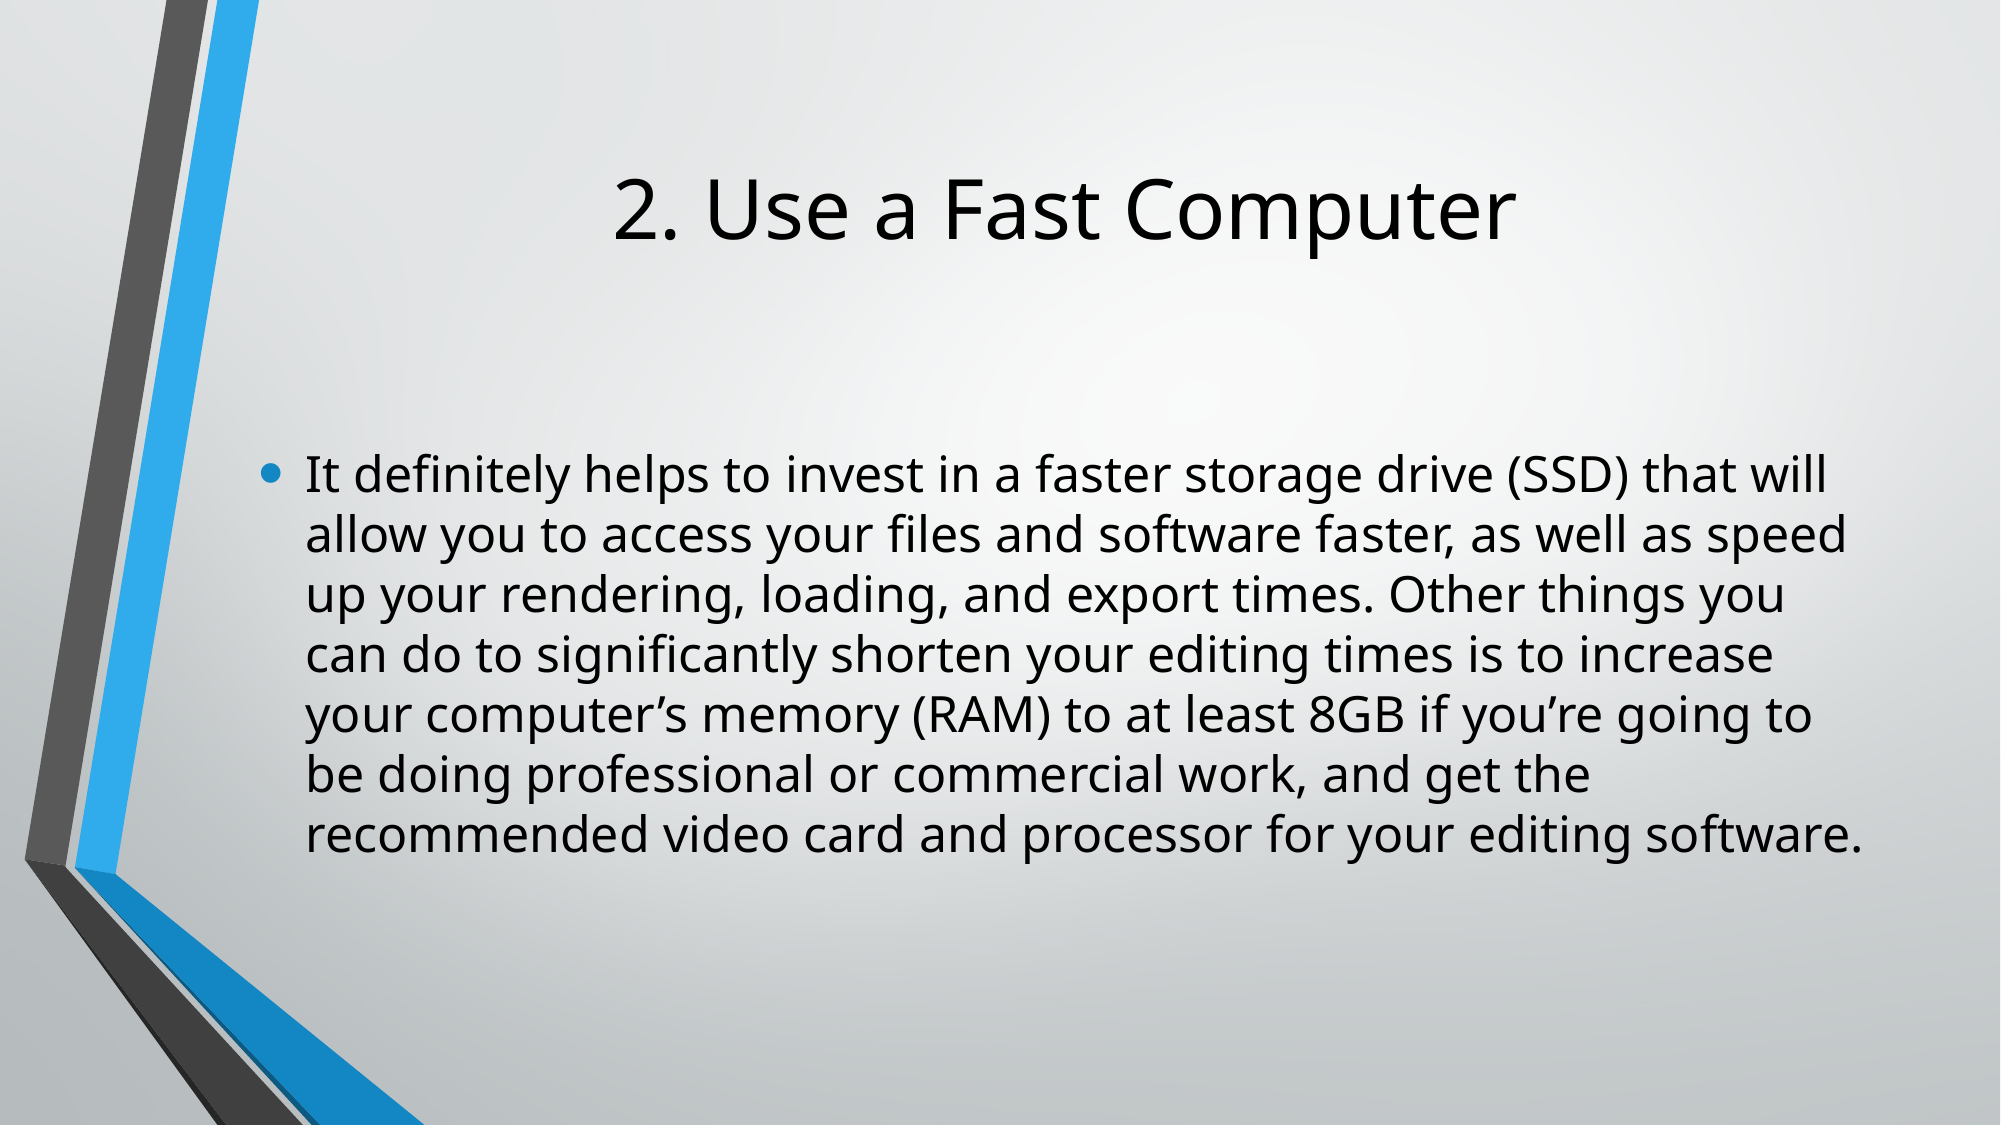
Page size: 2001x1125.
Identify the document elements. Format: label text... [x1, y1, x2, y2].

list It definitely helps to invest in a faster storage drive (SSD) that will allow you to access your files and software faster, as well as speed up your rendering, loading, and export times. Other things you can do to significantly shorten your editing times is to increase your computer’s memory (RAM) to at least 8GB if you’re going to be doing professional or commercial work, and get the recommended video card and processor for your editing software. [243, 437, 1887, 950]
title 2. Use a Fast Computer [243, 112, 1887, 400]
